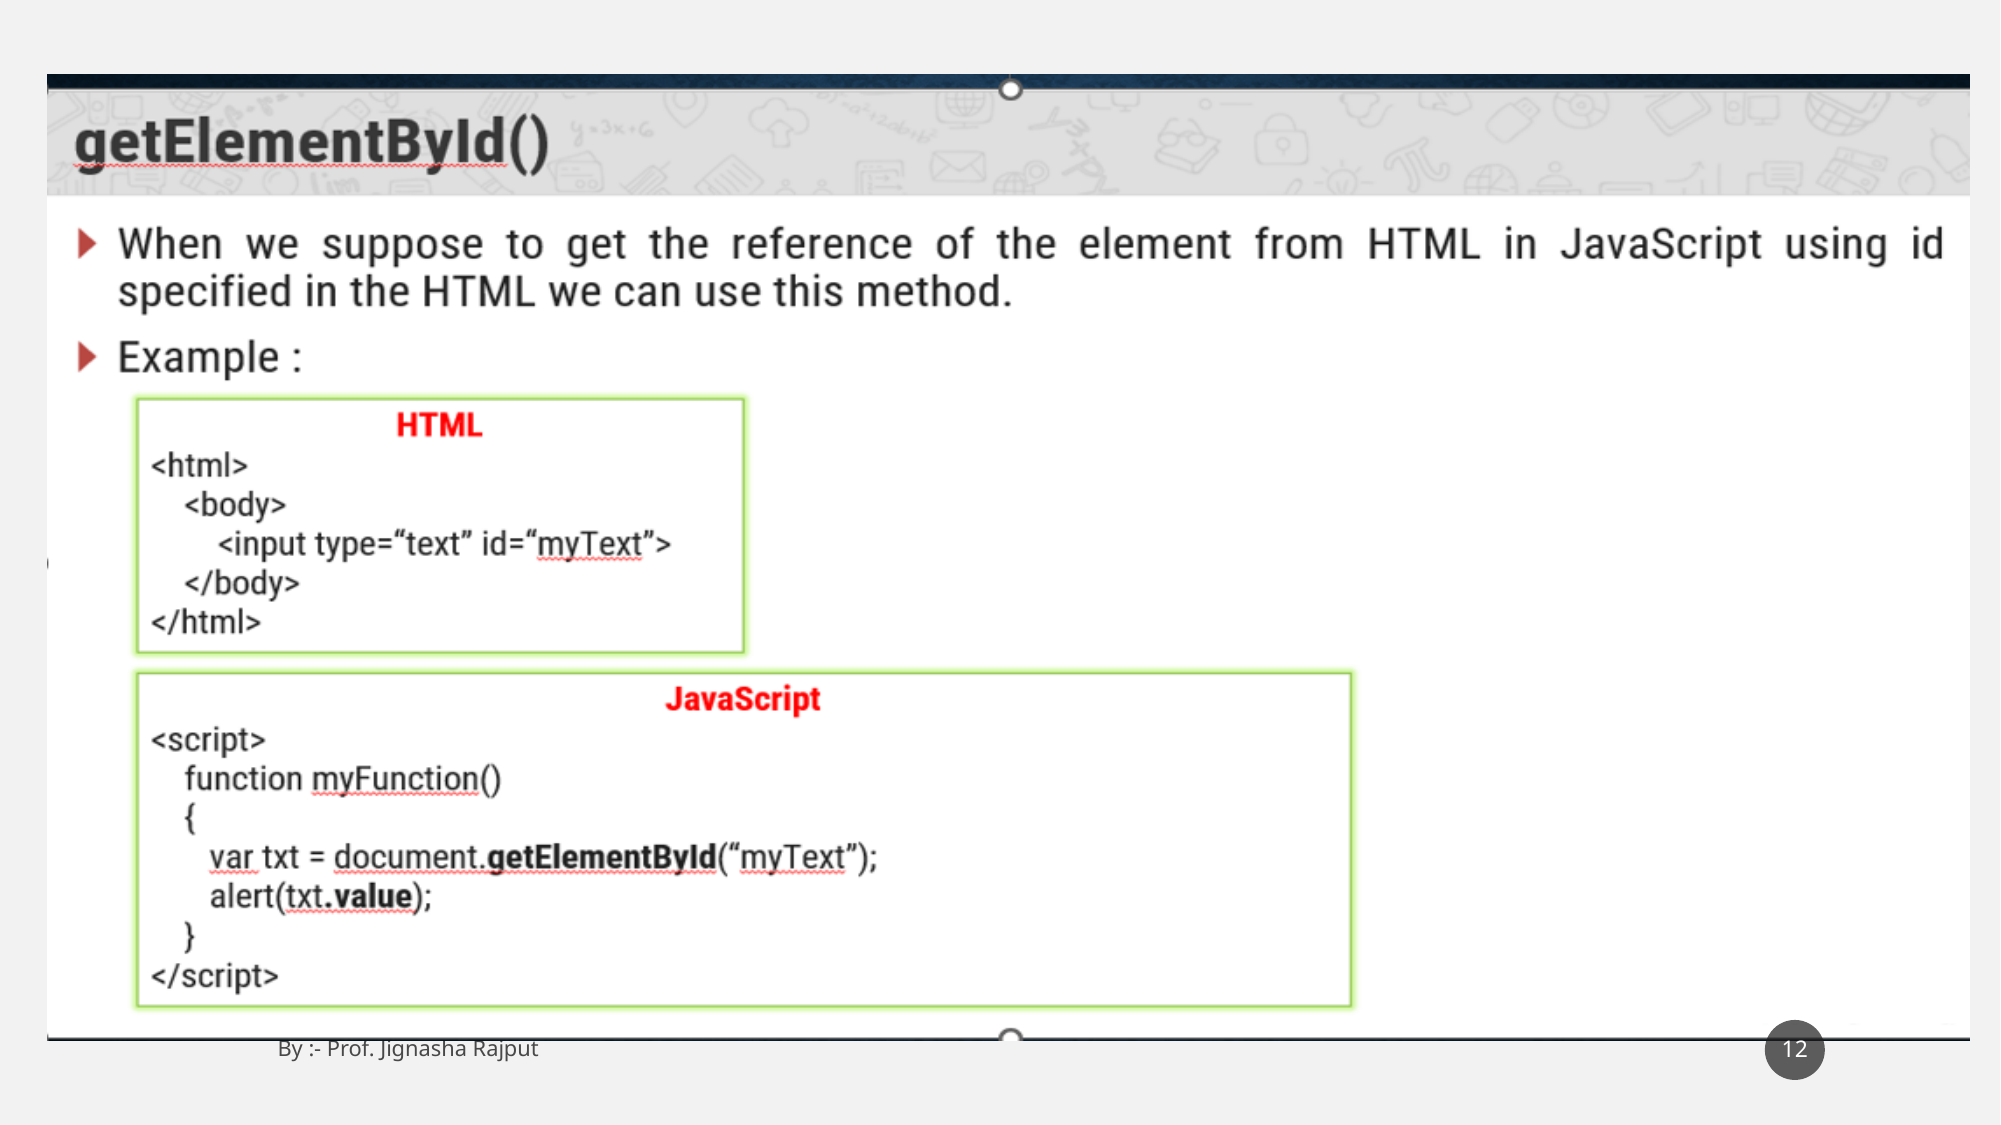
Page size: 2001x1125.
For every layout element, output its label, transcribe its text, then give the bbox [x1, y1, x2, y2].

picture [47, 74, 1970, 1041]
footer By :- Prof. Jignasha Rajput [262, 1041, 1231, 1076]
slide_number 12 [1764, 1041, 1825, 1080]
